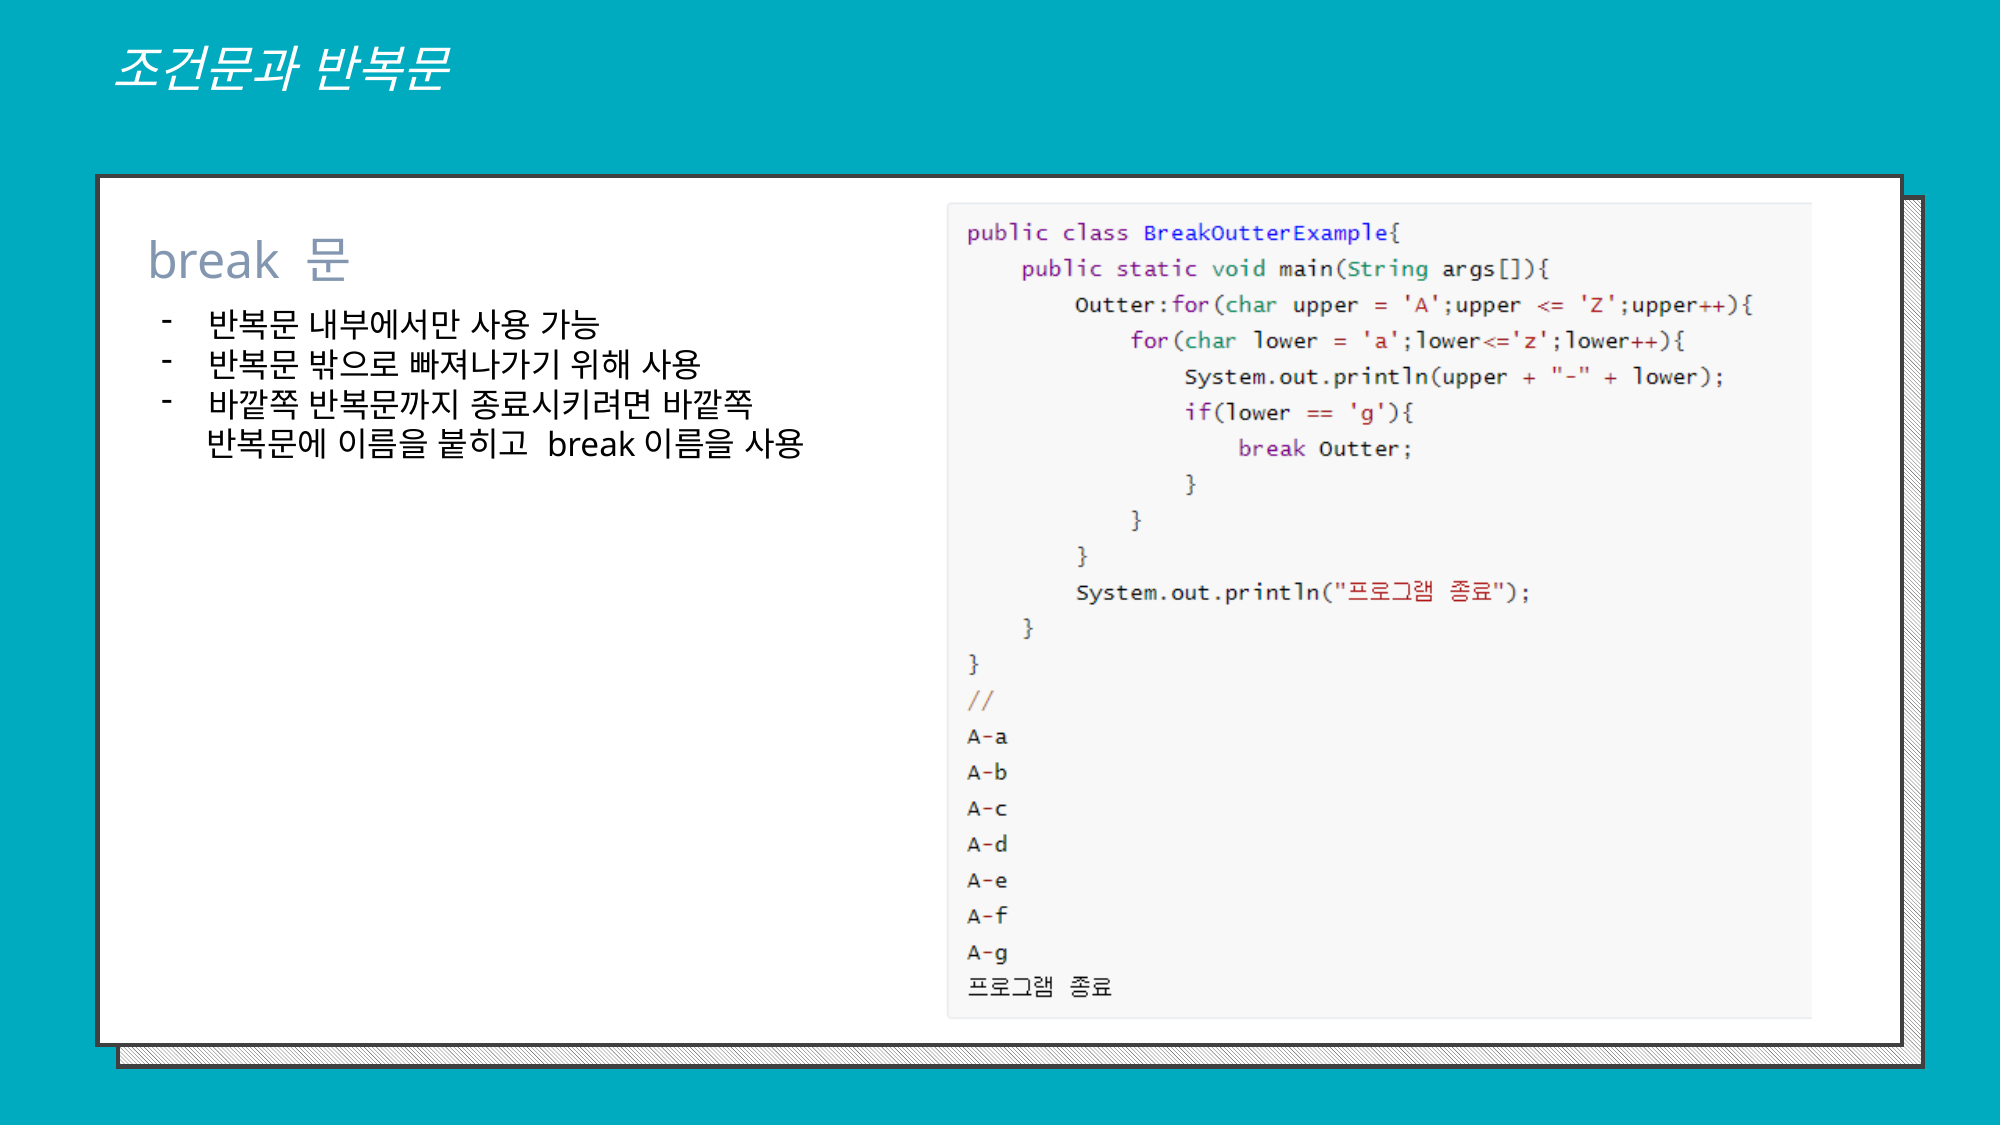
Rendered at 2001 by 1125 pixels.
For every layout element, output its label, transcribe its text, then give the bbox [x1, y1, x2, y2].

picture [941, 195, 1812, 1027]
text_box 조건문과 반복문 [97, 0, 1003, 105]
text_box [97, 176, 1923, 1067]
